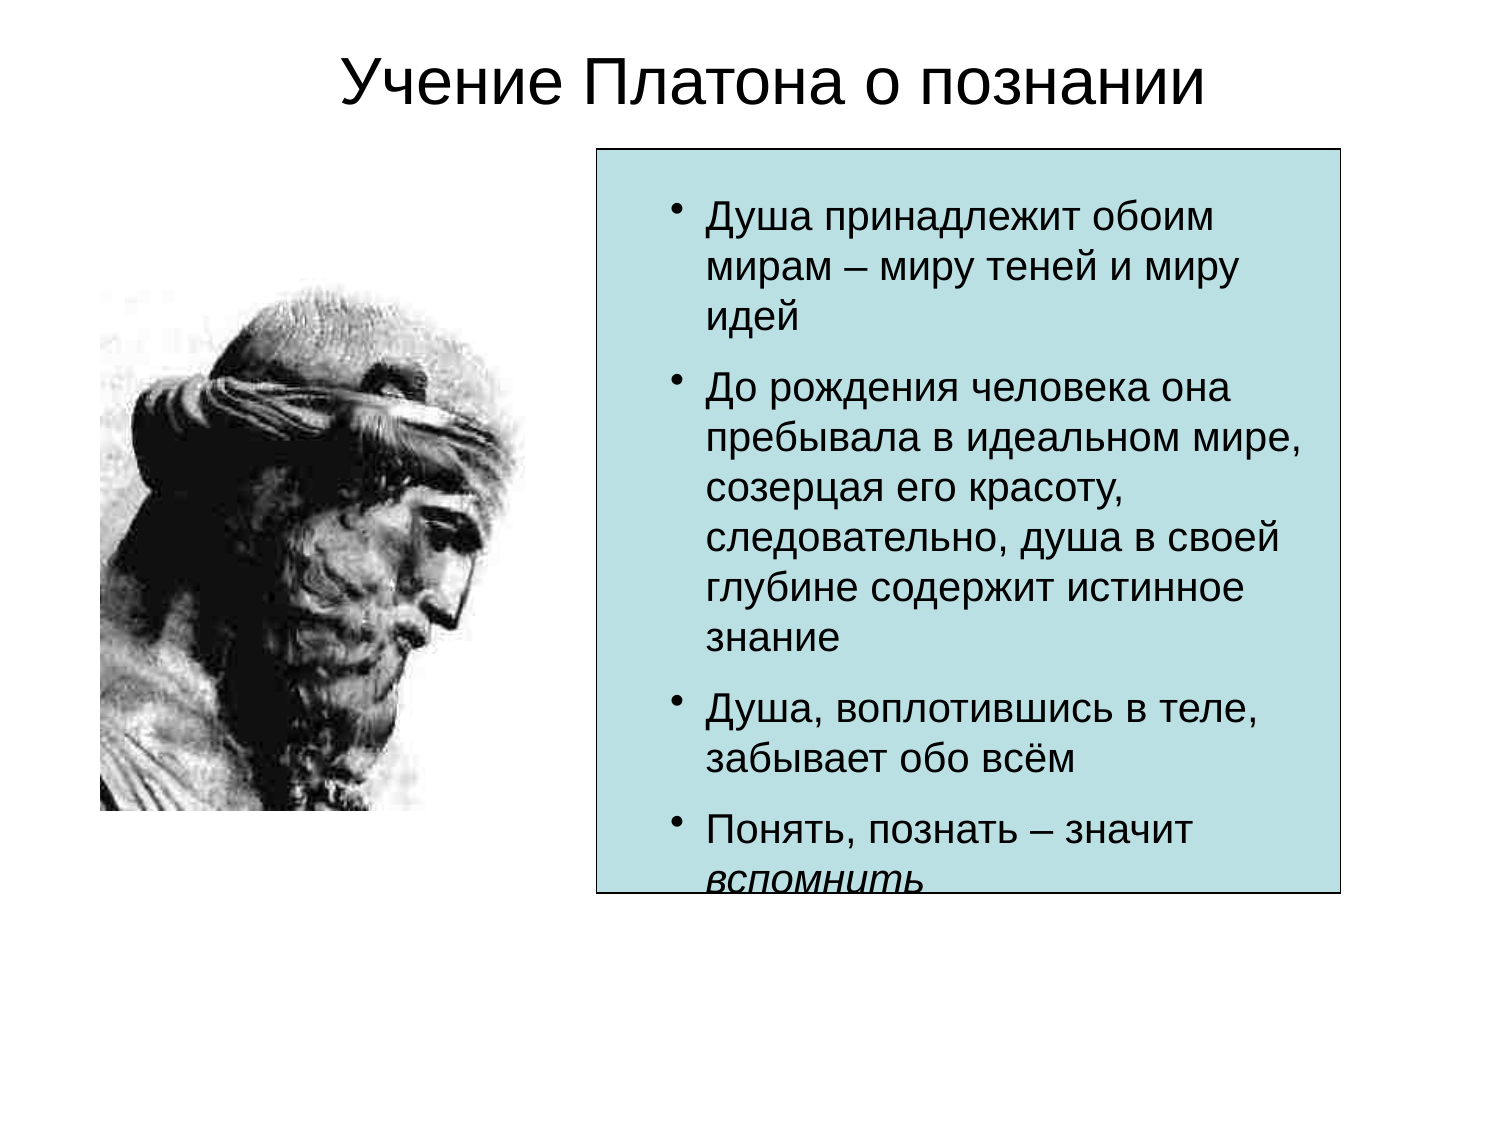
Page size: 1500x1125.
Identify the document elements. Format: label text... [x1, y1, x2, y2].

text_box Душа принадлежит обоим мирам – миру теней и миру идей До рождения человека она пребывала в идеальном мире, созерцая его красоту, следовательно, душа в своей глубине содержит истинное знание Душа, воплотившись в теле, забывает обо всём Понять, познать – значит вспомнить [655, 181, 1329, 909]
picture [99, 278, 538, 811]
text_box Учение Платона о познании [159, 30, 1388, 126]
text_box [596, 148, 1341, 894]
